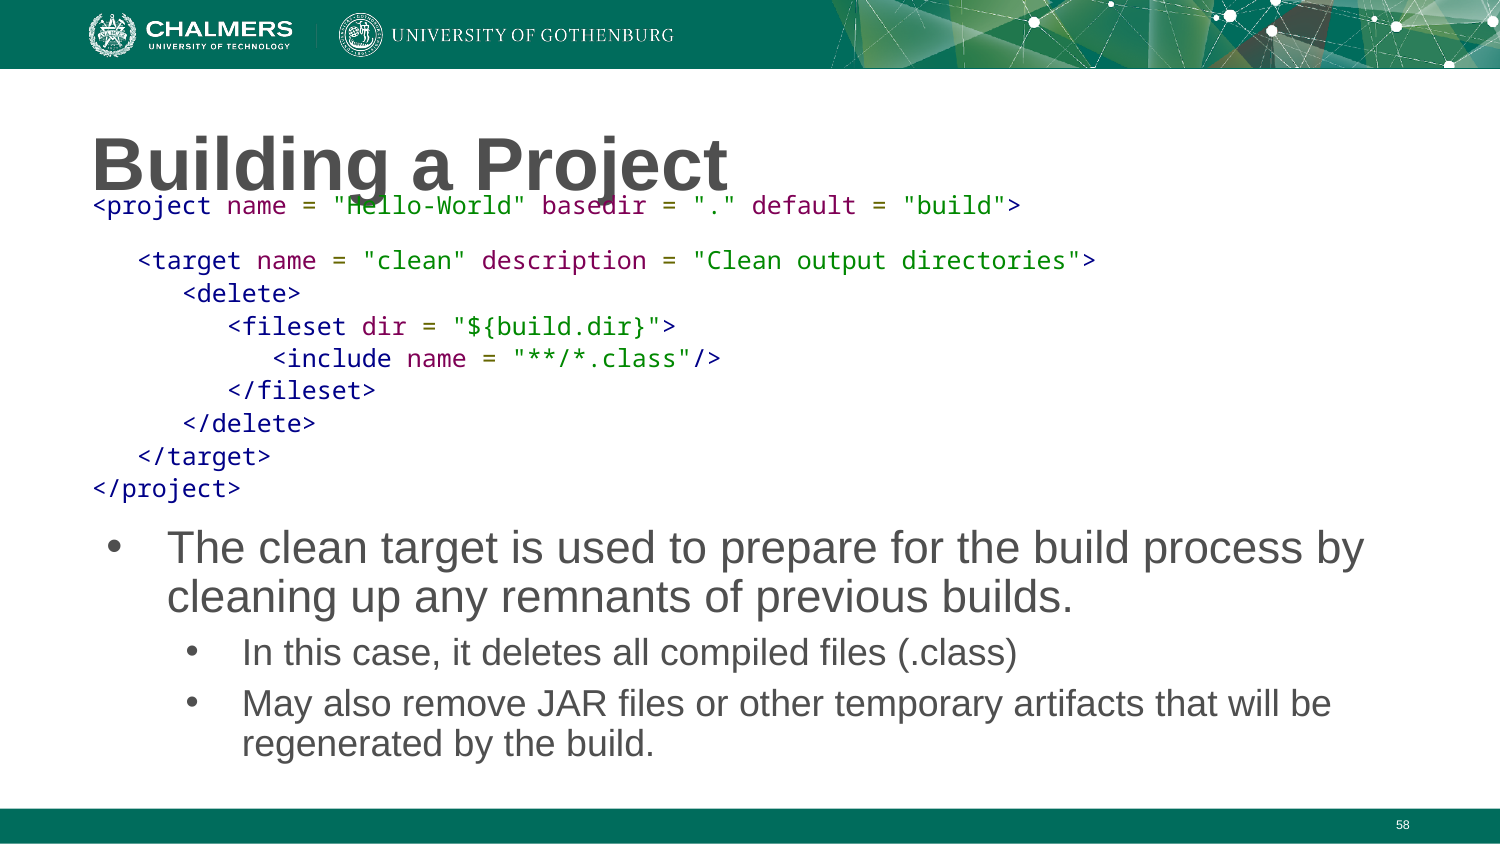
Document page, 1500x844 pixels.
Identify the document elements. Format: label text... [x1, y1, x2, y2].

slide_number ‹#› [1074, 809, 1425, 844]
list <project name = "Hello-World" basedir = "." default = "build"> <target name = "clean" description = "Clean output directories"> <delete> <fileset dir = "${build.dir}"> <include name = "**/*.class"/> </fileset> </delete> </target> </project> The clean target is used to prepare for the build process by cleaning up any remnants of previous builds. In this case, it deletes all compiled files (.class) May also remove JAR files or other temporary artifacts that will be regenerated by the build. [76, 179, 1426, 782]
picture [759, 0, 1500, 68]
picture [64, 0, 696, 85]
title Building a Project [76, 100, 1425, 179]
